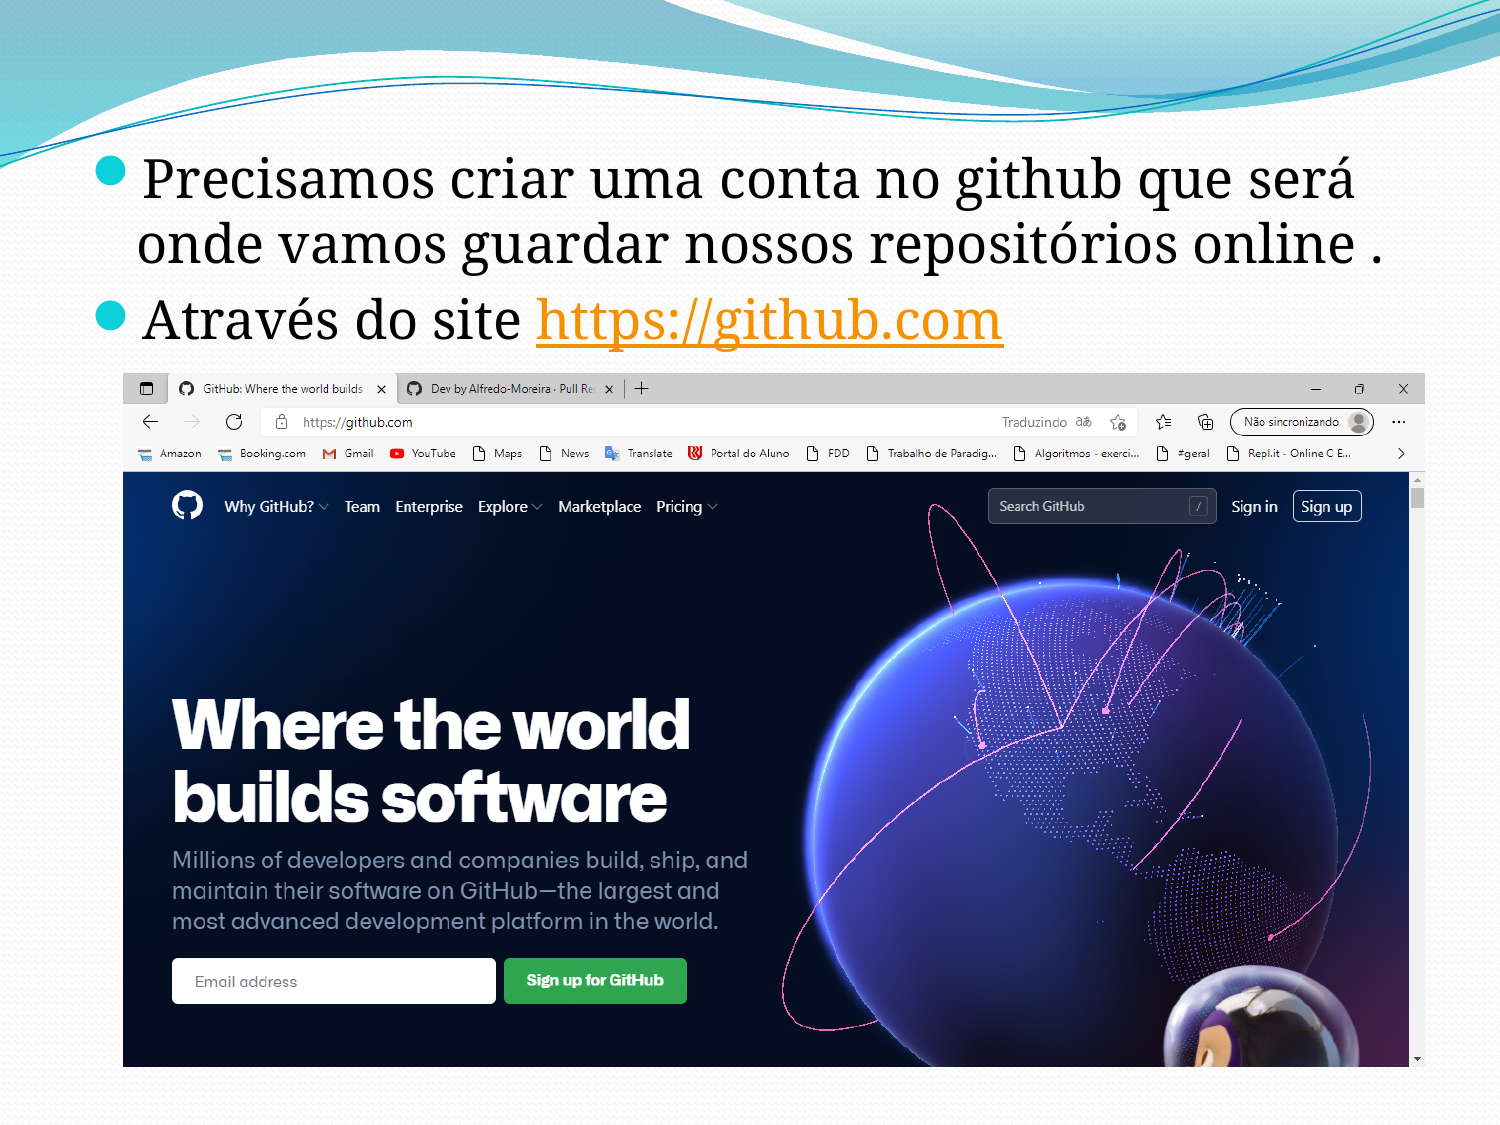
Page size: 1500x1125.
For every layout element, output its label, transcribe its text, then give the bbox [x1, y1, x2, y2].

picture [123, 373, 1425, 1067]
list Precisamos criar uma conta no github que será onde vamos guardar nossos repositórios online . Através do site https://github.com [76, 137, 1427, 1038]
